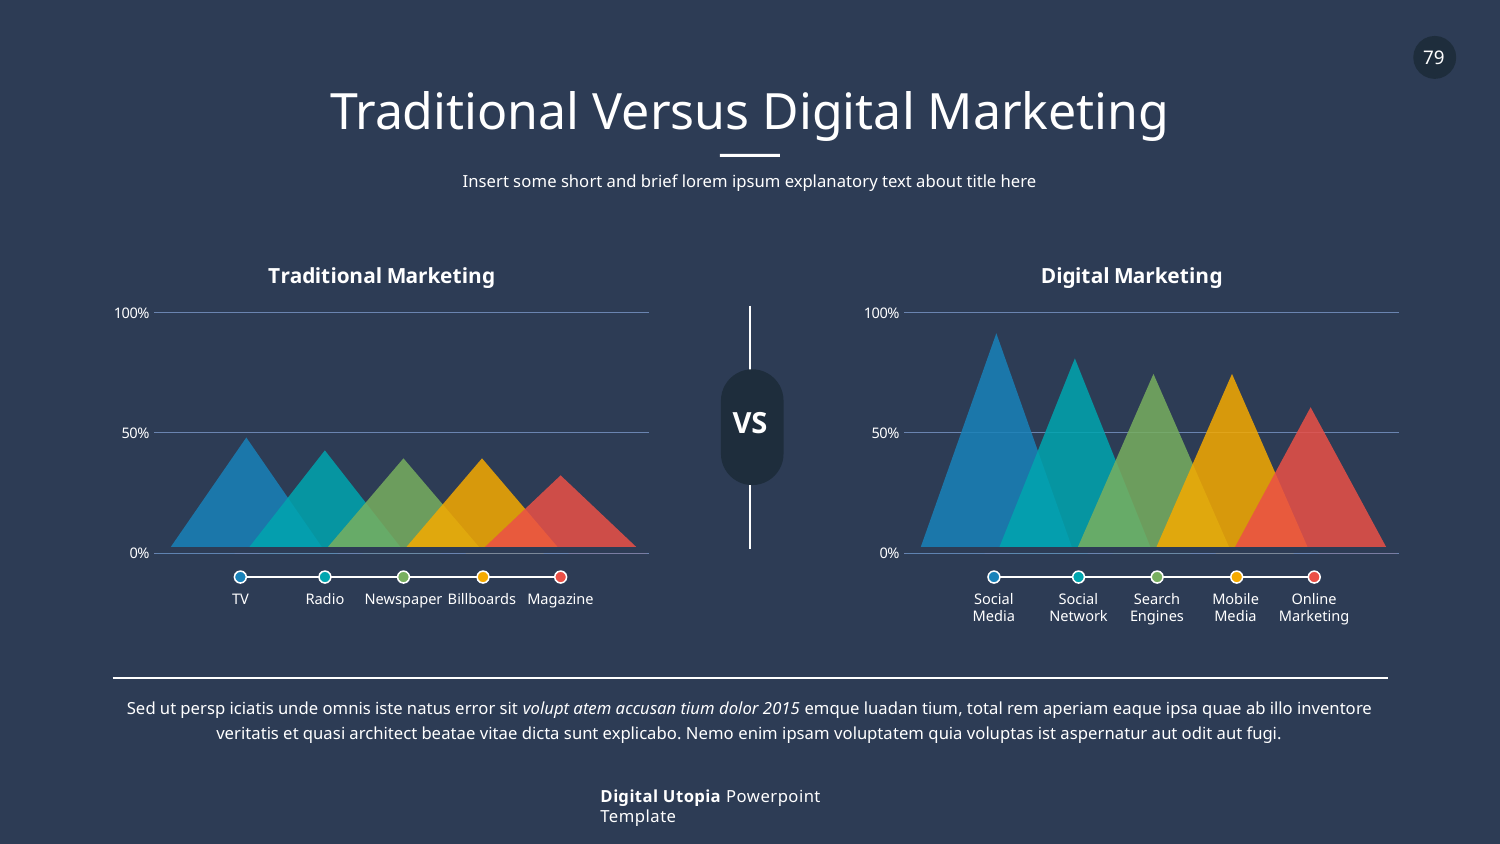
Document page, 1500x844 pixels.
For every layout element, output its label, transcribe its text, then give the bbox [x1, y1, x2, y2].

list Insert some short and brief lorem ipsum explanatory text about title here [112, 170, 1388, 196]
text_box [102, 240, 661, 608]
list Traditional Versus Digital Marketing [112, 79, 1388, 146]
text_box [112, 677, 1388, 741]
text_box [852, 240, 1411, 625]
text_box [720, 305, 784, 549]
